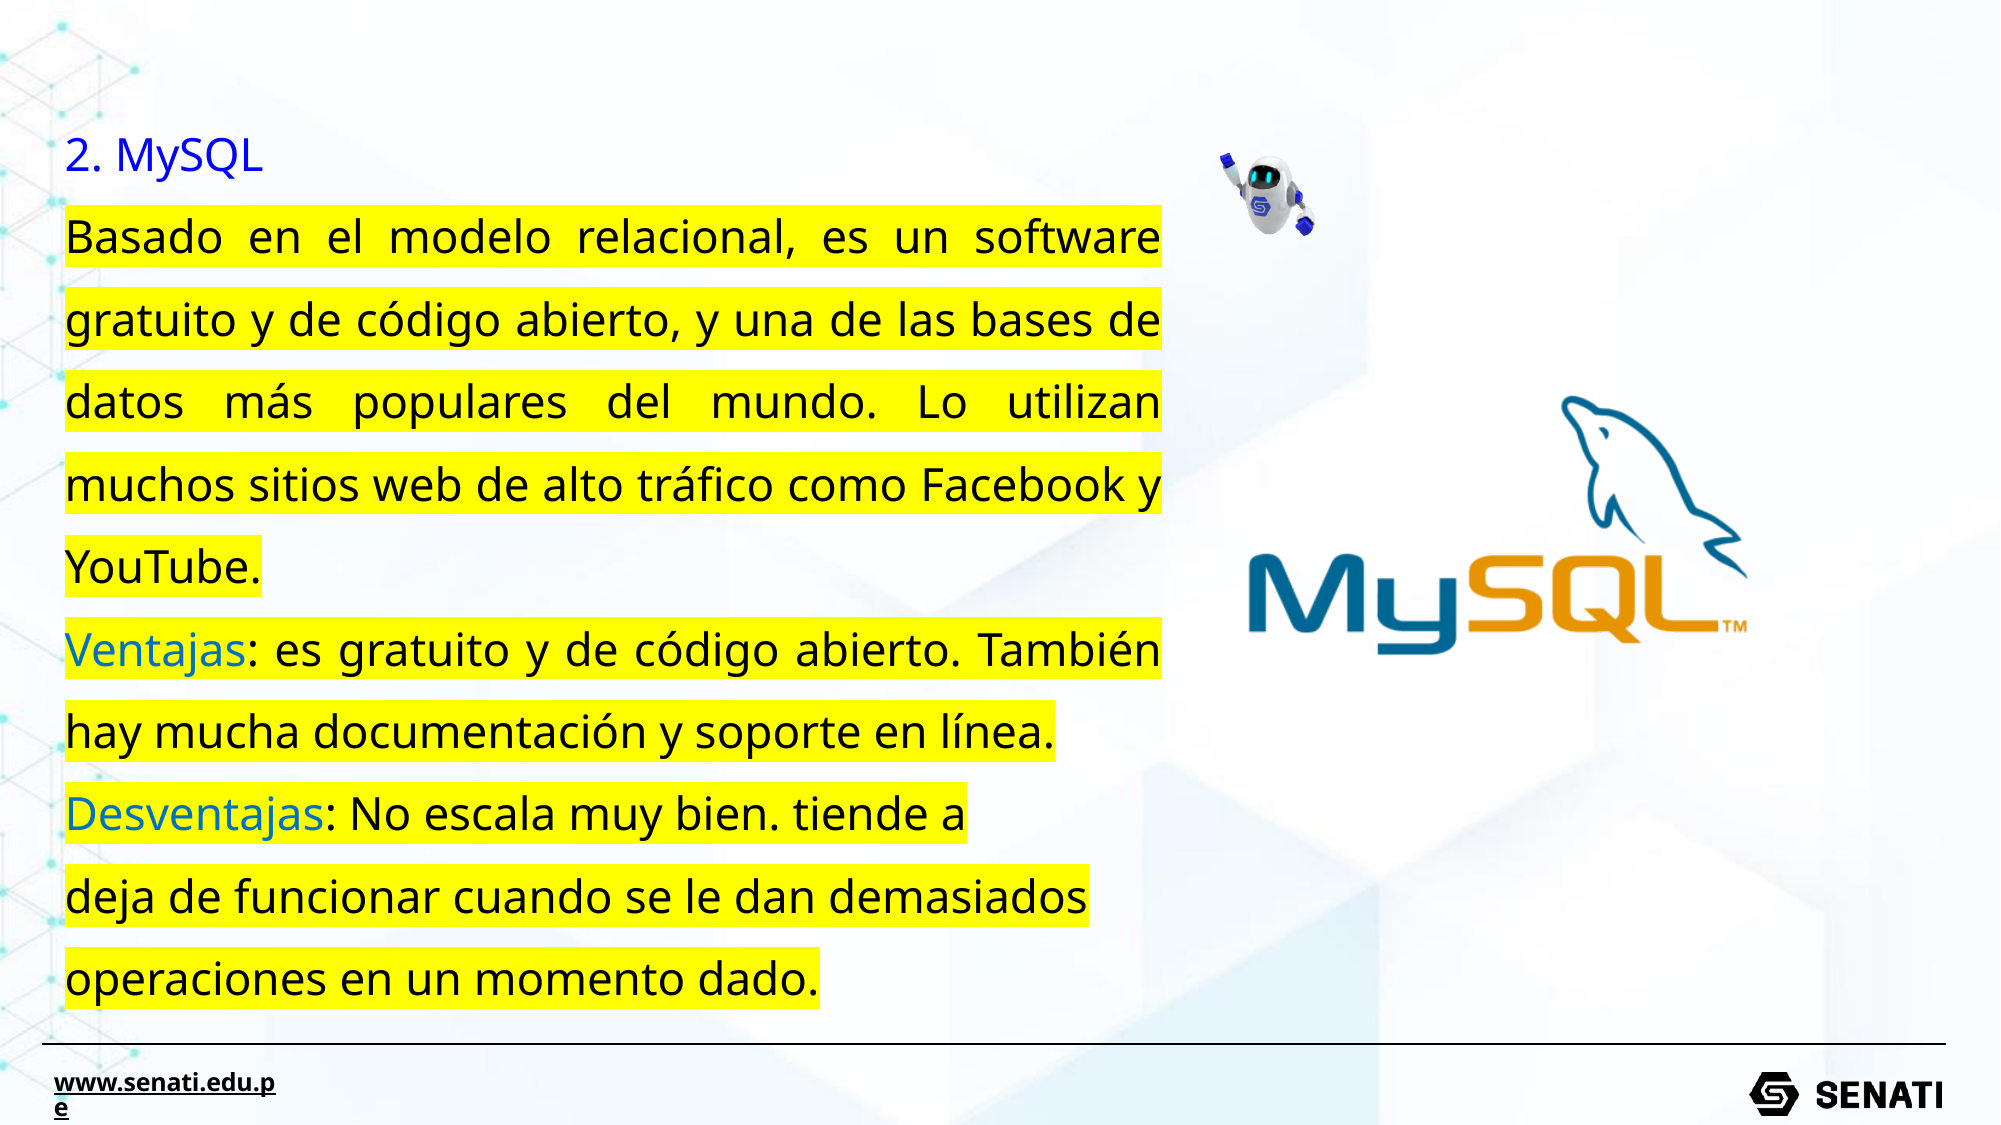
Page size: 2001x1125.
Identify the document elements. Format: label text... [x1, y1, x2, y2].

text_box www.senati.edu.pe [51, 1062, 279, 1101]
picture [0, 0, 2000, 1125]
text_box 2. MySQL Basado en el modelo relacional, es un software gratuito y de código abierto, y una de las bases de datos más populares del mundo. Lo utilizan muchos sitios web de alto tráfico como Facebook y YouTube. Ventajas: es gratuito y de código abierto. También hay mucha documentación y soporte en línea. Desventajas: No escala muy bien. tiende a deja de funcionar cuando se le dan demasiados operaciones en un momento dado. [62, 95, 1164, 1005]
